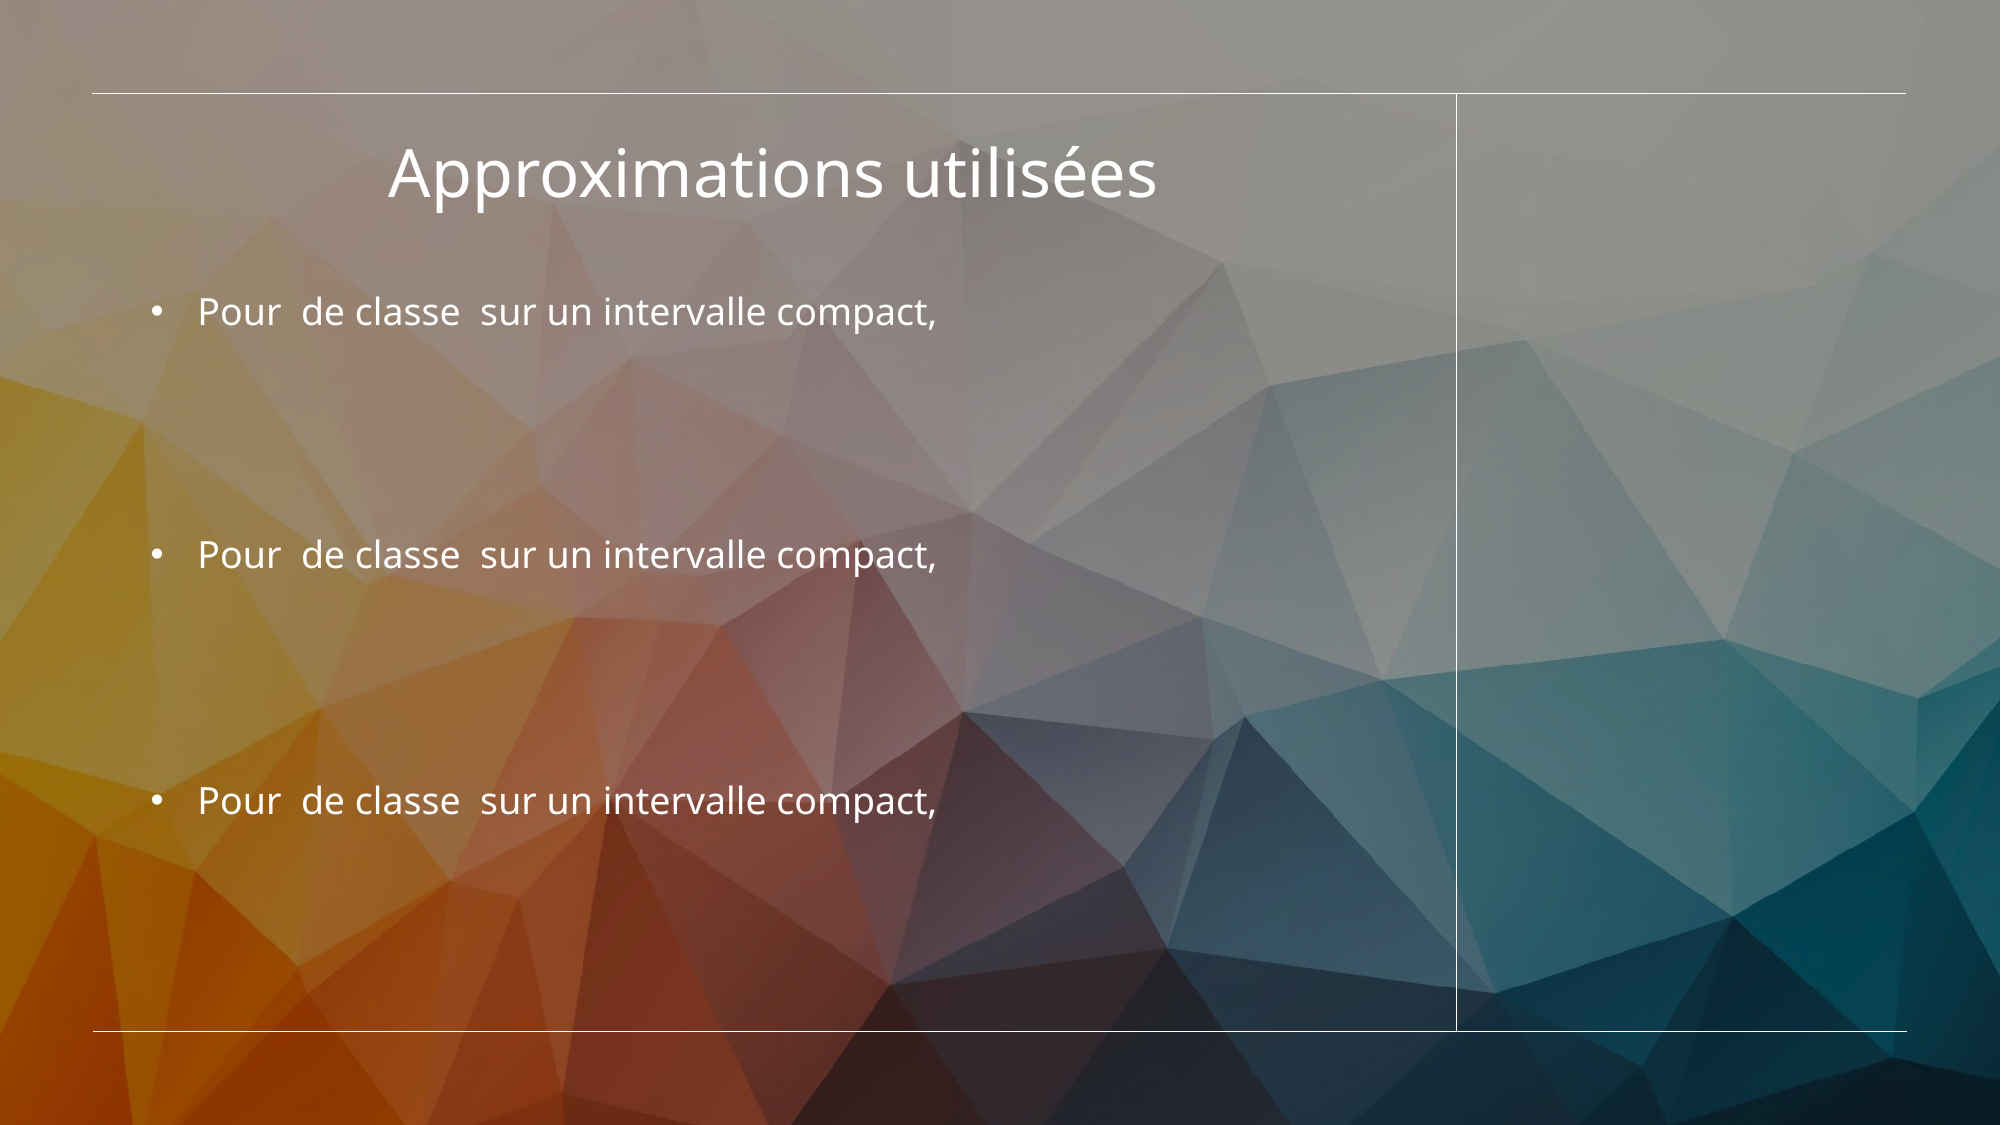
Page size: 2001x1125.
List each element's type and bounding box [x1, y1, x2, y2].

list [0, 0, 2000, 1125]
